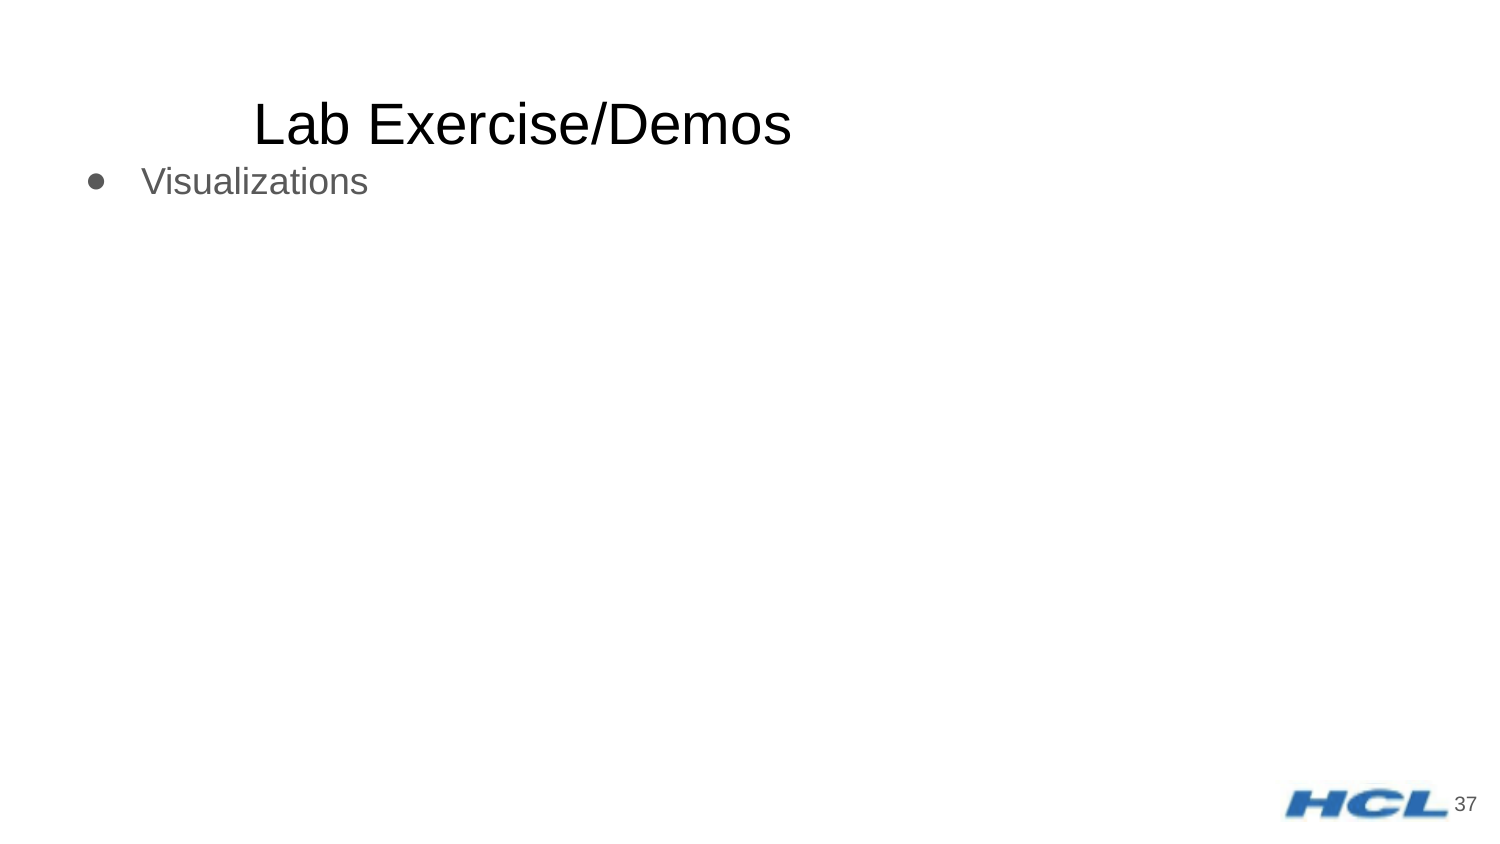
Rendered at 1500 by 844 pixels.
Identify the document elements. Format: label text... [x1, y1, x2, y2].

picture [1263, 780, 1402, 822]
list Visualizations [51, 135, 1449, 696]
title Lab Exercise/Demos [238, 71, 1437, 135]
slide_number ‹#› [1402, 776, 1493, 830]
